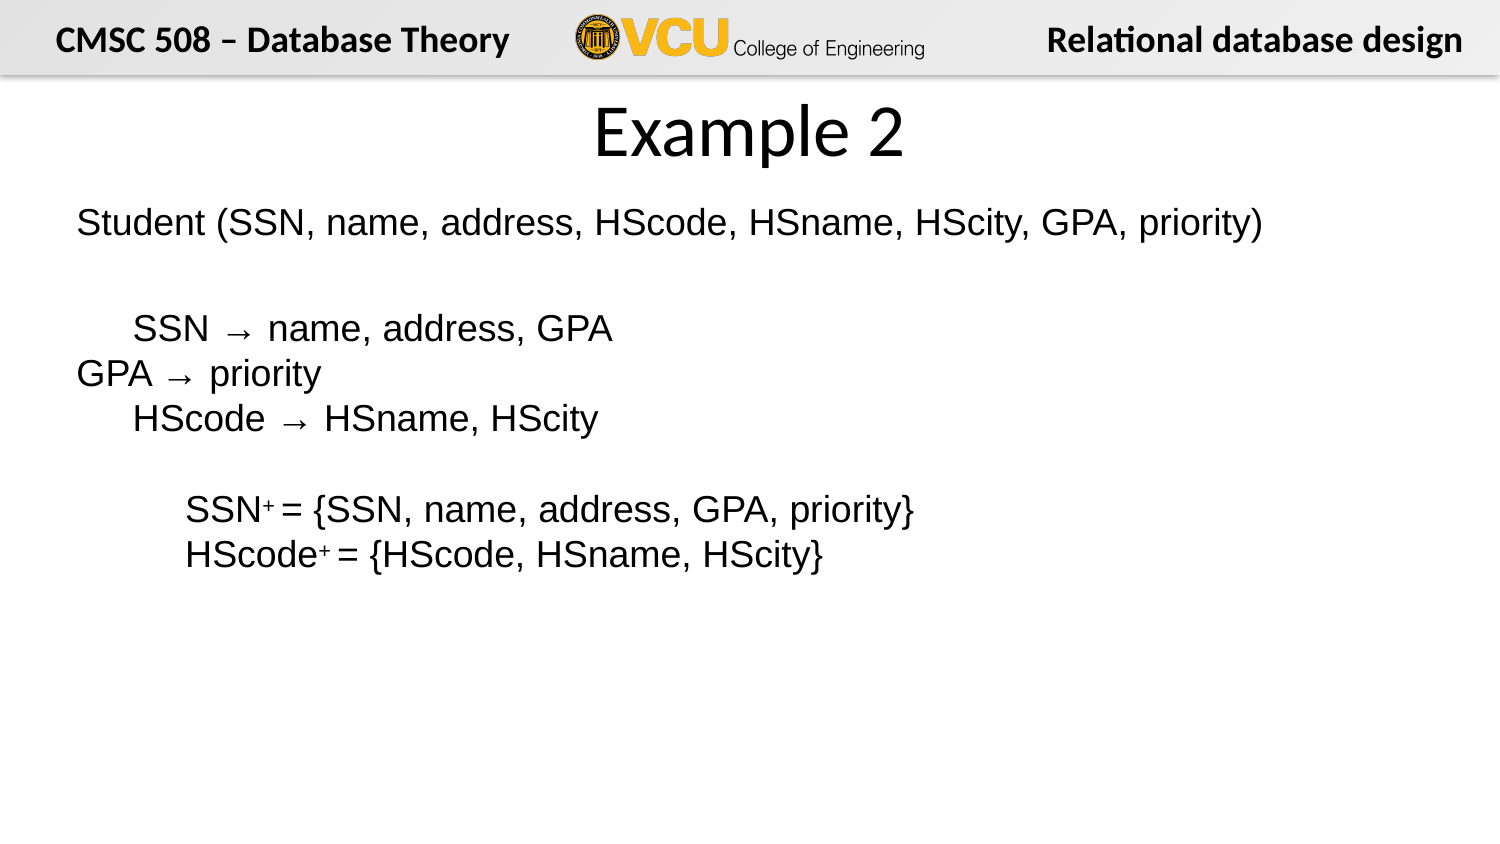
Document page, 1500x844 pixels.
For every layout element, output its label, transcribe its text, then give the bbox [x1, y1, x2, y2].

text_box Student (SSN, name, address, HScode, HSname, HScity, GPA, priority) SSN → name, address, GPA GPA → priority HScode → HSname, HScity SSN+ = {SSN, name, address, GPA, priority} HScode+ = {HScode, HSname, HScity} [74, 153, 1387, 658]
title Example 2 [75, 85, 1425, 169]
picture [575, 14, 924, 60]
